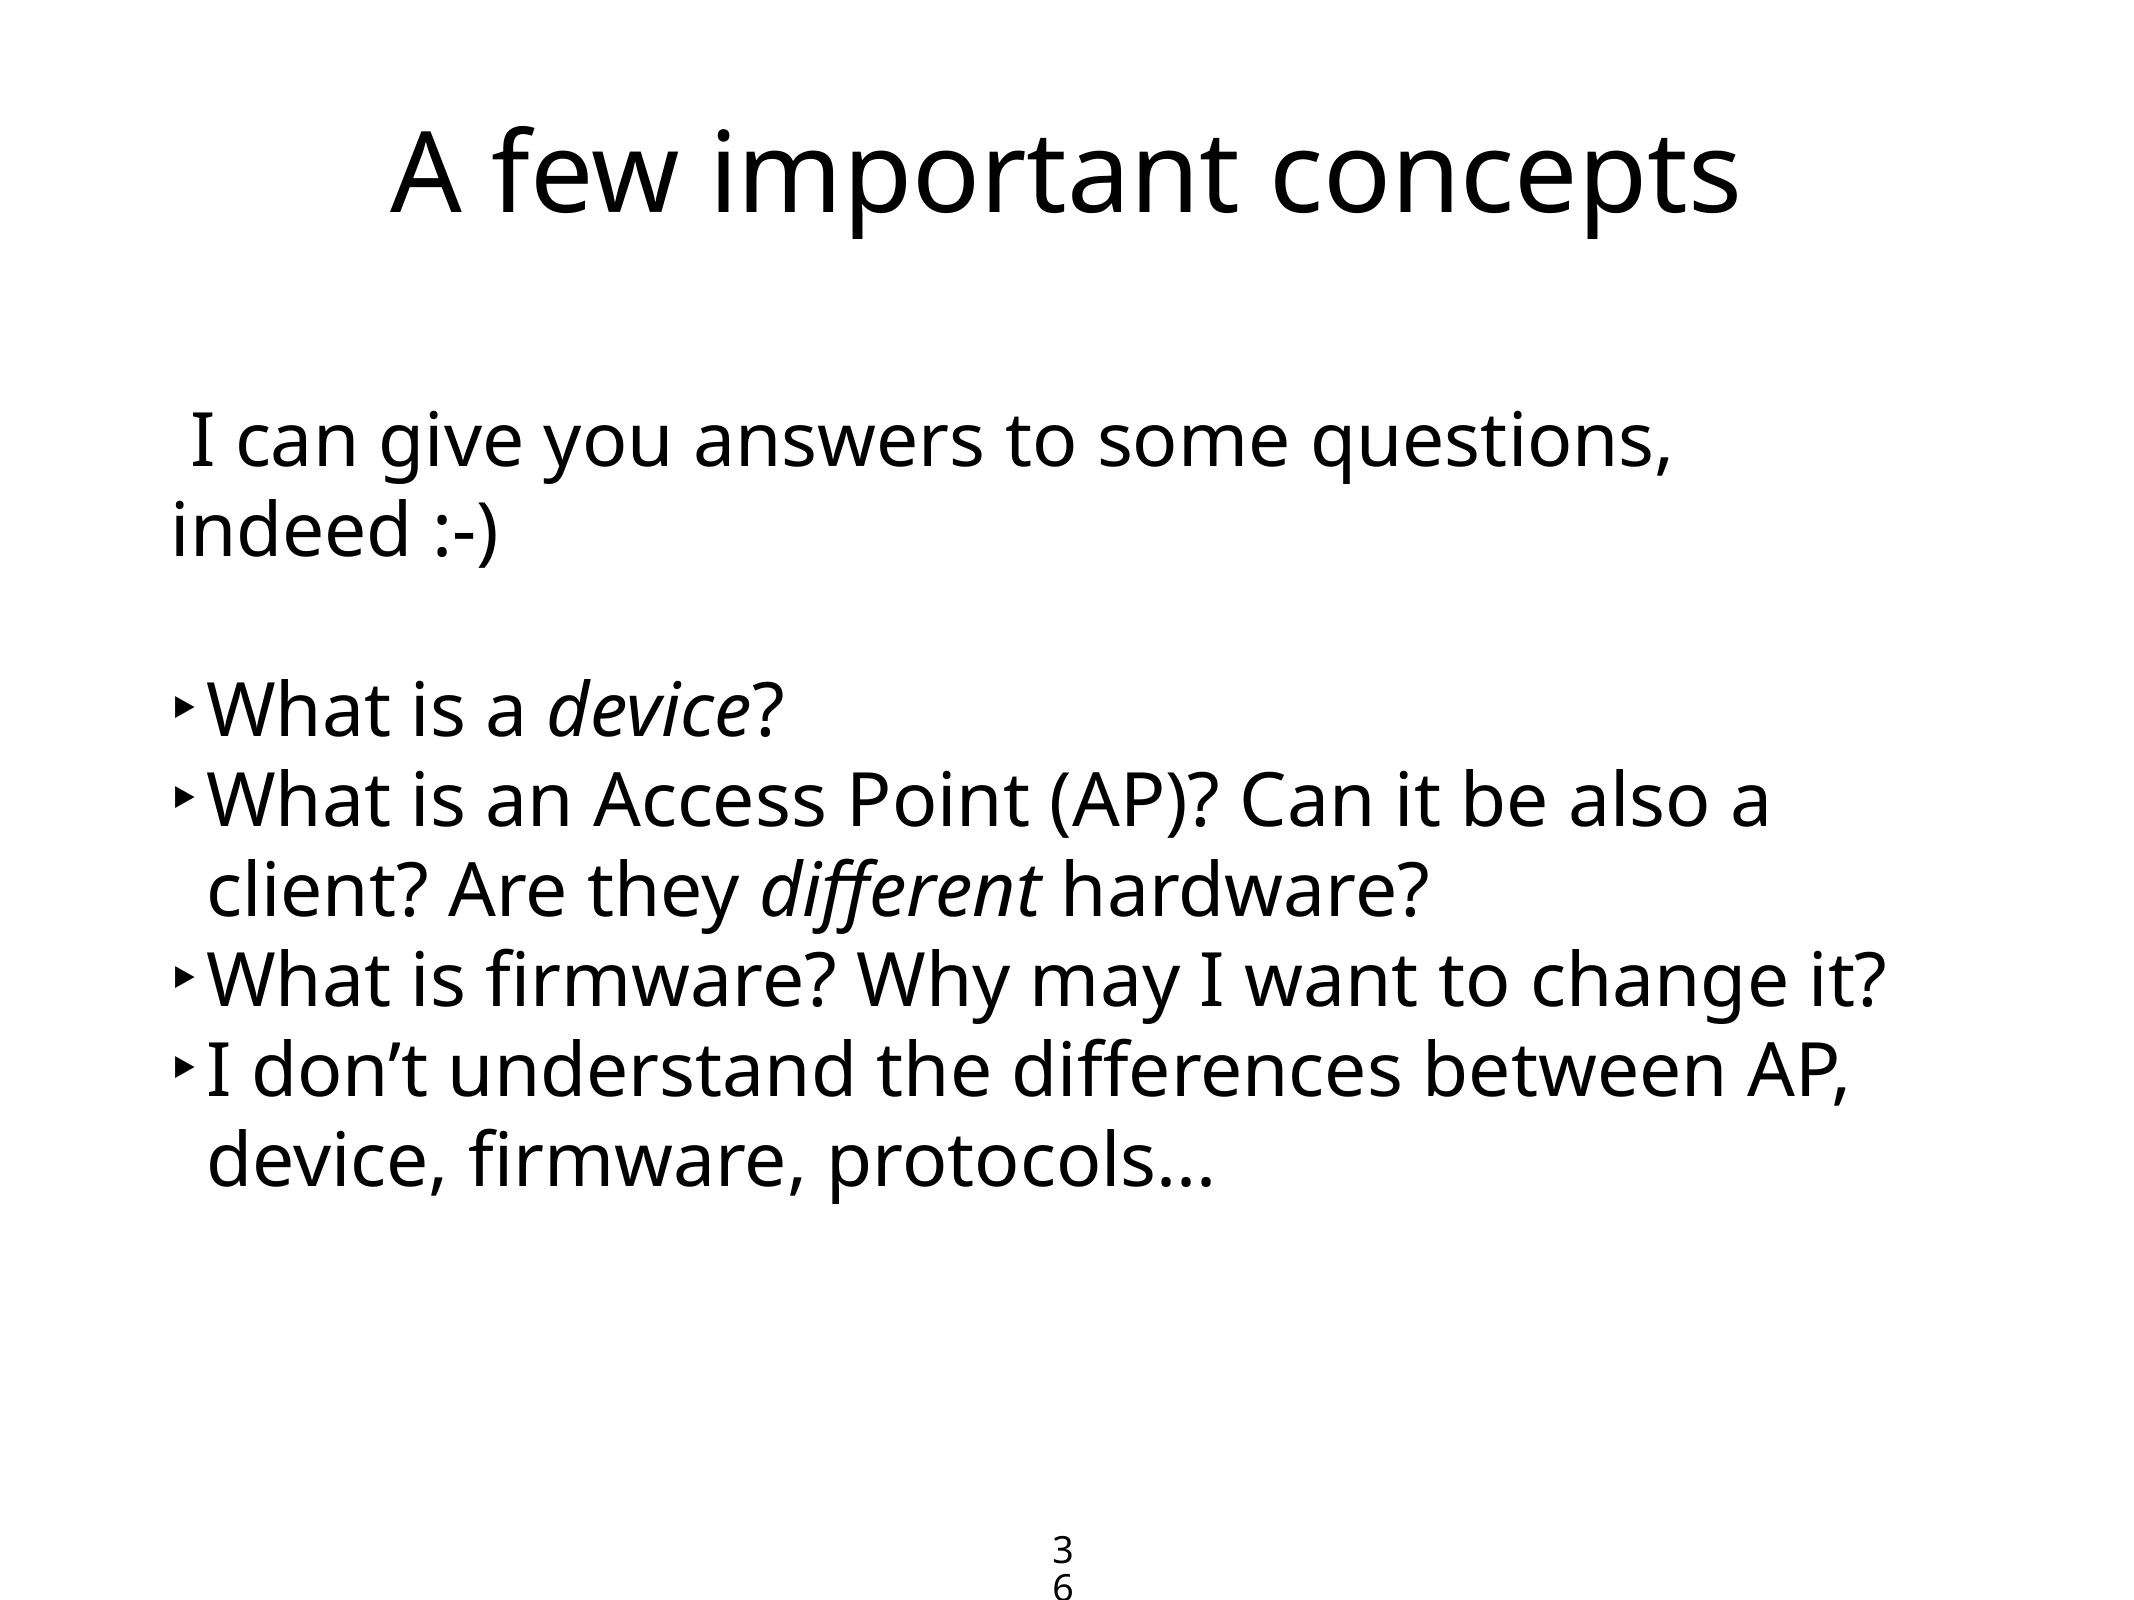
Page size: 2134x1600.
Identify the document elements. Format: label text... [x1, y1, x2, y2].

text_box I can give you answers to some questions, indeed :-) What is a device? What is an Access Point (AP)? Can it be also a client? Are they different hardware? What is firmware? Why may I want to change it? I don’t understand the differences between AP, device, firmware, protocols... [170, 391, 1961, 1209]
slide_number 36 [1036, 1518, 1095, 1580]
title A few important concepts [208, 93, 1925, 244]
